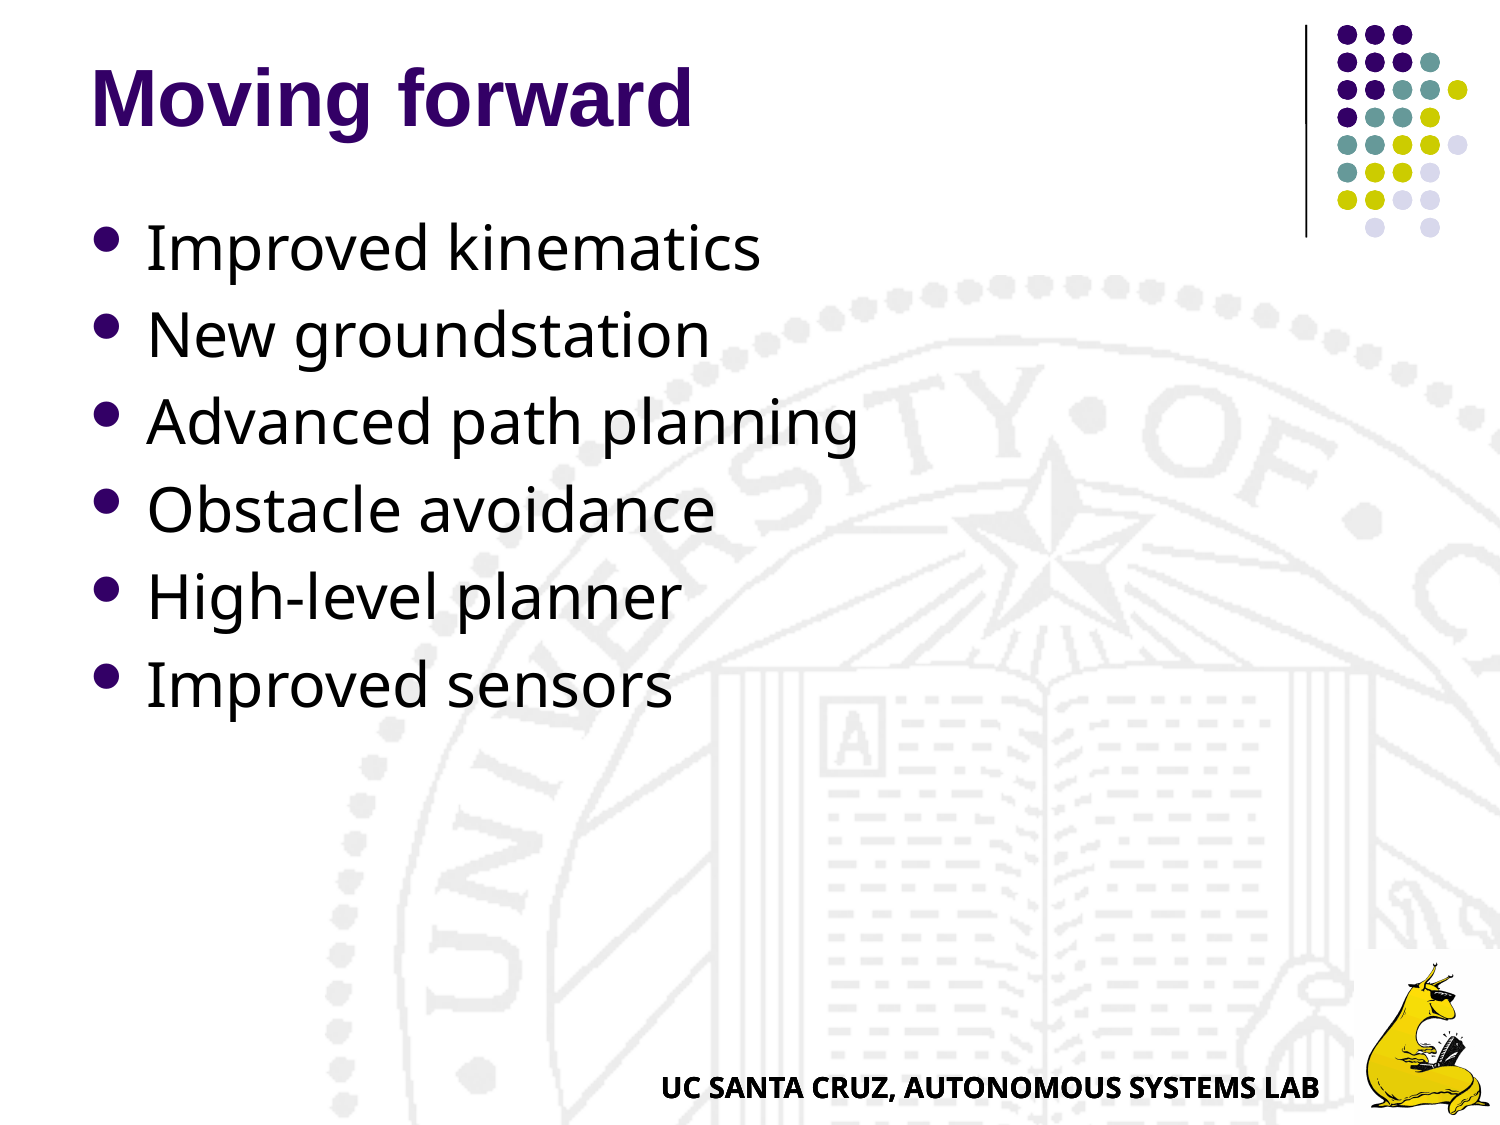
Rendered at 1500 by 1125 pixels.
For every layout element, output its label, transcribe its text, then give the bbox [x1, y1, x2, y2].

picture [324, 275, 1500, 1125]
title Moving forward [74, 19, 1313, 151]
list Improved kinematics New groundstation Advanced path planning Obstacle avoidance High-level planner Improved sensors [74, 199, 1426, 1006]
